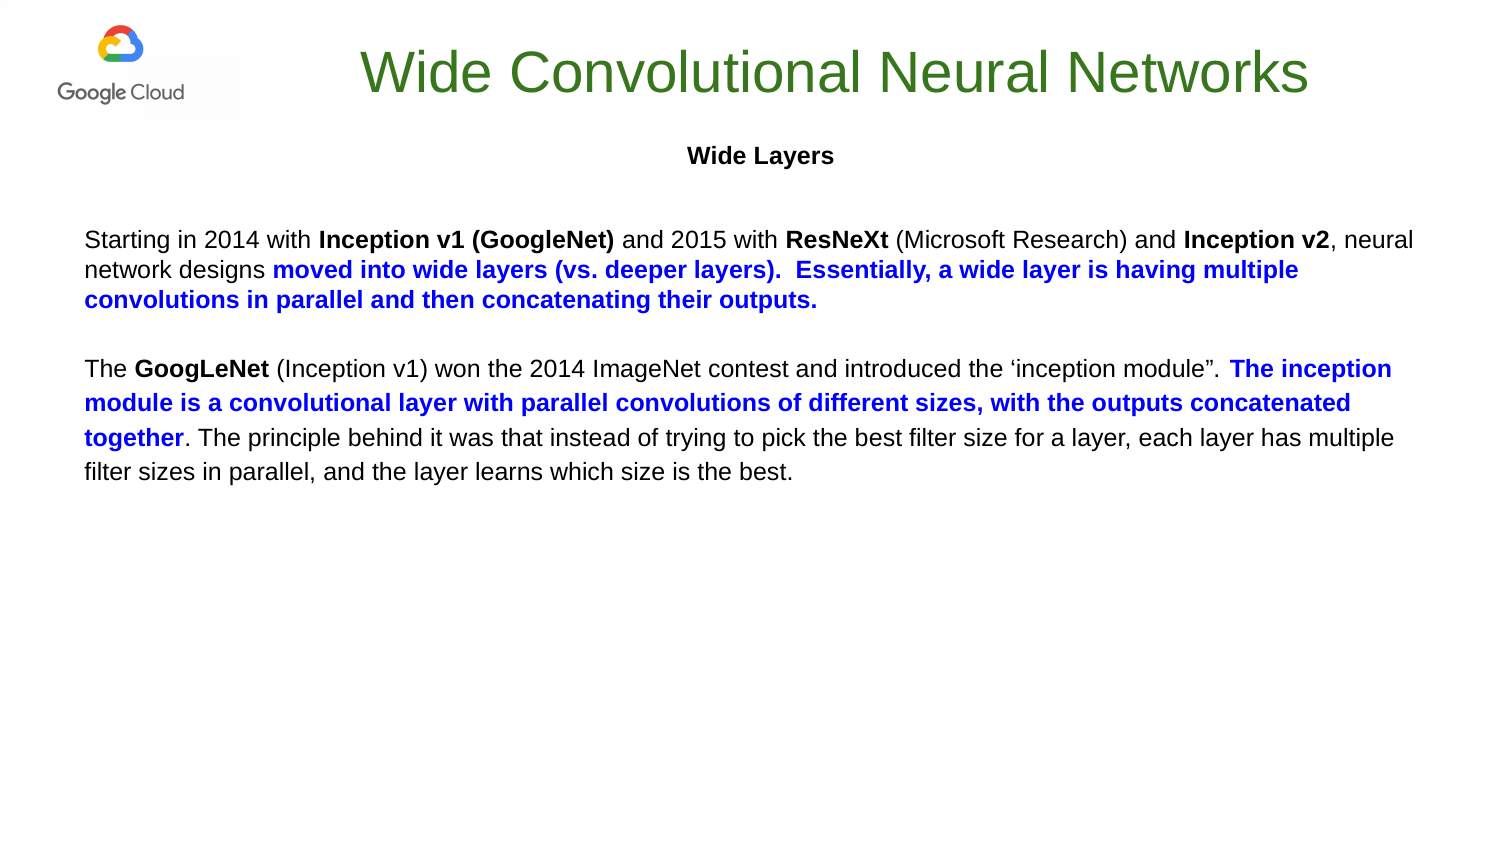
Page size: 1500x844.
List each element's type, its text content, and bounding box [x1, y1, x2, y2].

subtitle Wide Convolutional Neural Networks [244, 19, 1500, 150]
text_box Wide Layers Starting in 2014 with Inception v1 (GoogleNet) and 2015 with ResNeXt (Microsoft Research) and Inception v2, neural network designs moved into wide layers (vs. deeper layers). Essentially, a wide layer is having multiple convolutions in parallel and then concatenating their outputs. The GoogLeNet (Inception v1) won the 2014 ImageNet contest and introduced the ‘inception module”. The inception module is a convolutional layer with parallel convolutions of different sizes, with the outputs concatenated together. The principle behind it was that instead of trying to pick the best filter size for a layer, each layer has multiple filter sizes in parallel, and the layer learns which size is the best. [69, 119, 1453, 826]
picture [0, 0, 241, 121]
